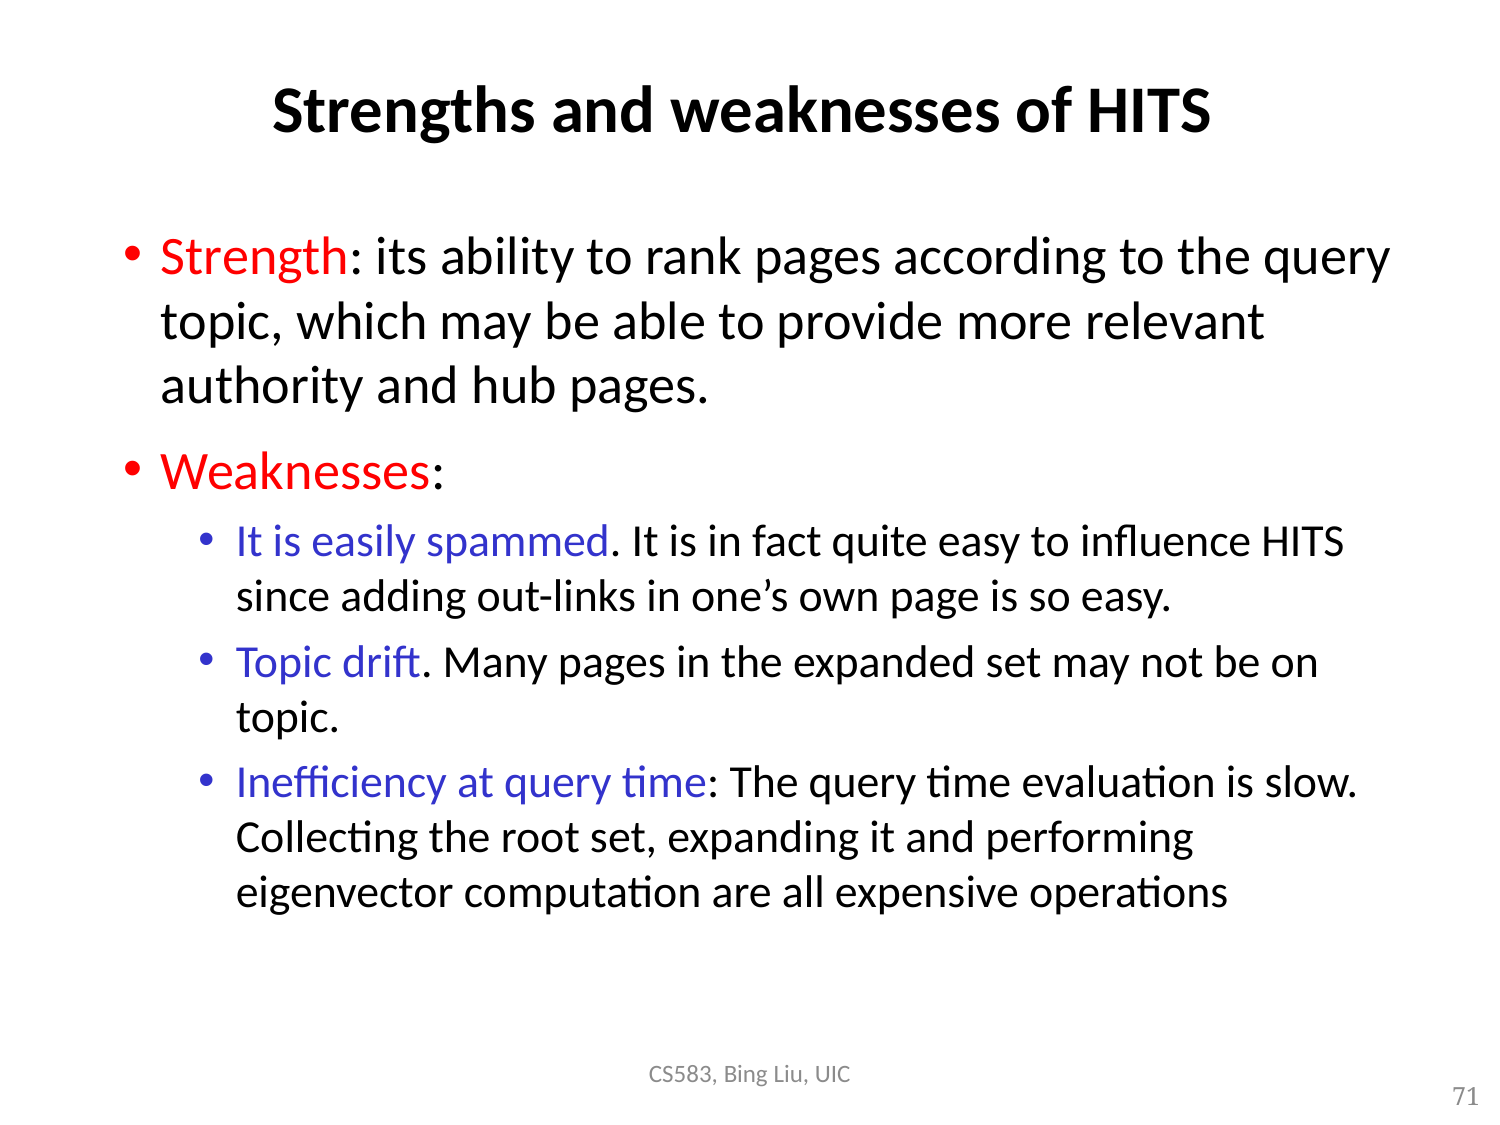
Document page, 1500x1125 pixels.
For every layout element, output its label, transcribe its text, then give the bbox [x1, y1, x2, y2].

title Strengths and weaknesses of HITS [103, 59, 1397, 163]
slide_number 71 [1157, 1080, 1495, 1116]
list Strength: its ability to rank pages according to the query topic, which may be able to provide more relevant authority and hub pages. Weaknesses: It is easily spammed. It is in fact quite easy to influence HITS since adding out-links in one’s own page is so easy. Topic drift. Many pages in the expanded set may not be on topic. Inefficiency at query time: The query time evaluation is slow. Collecting the root set, expanding it and performing eigenvector computation are all expensive operations [108, 212, 1433, 1010]
footer CS583, Bing Liu, UIC [496, 1042, 1004, 1103]
